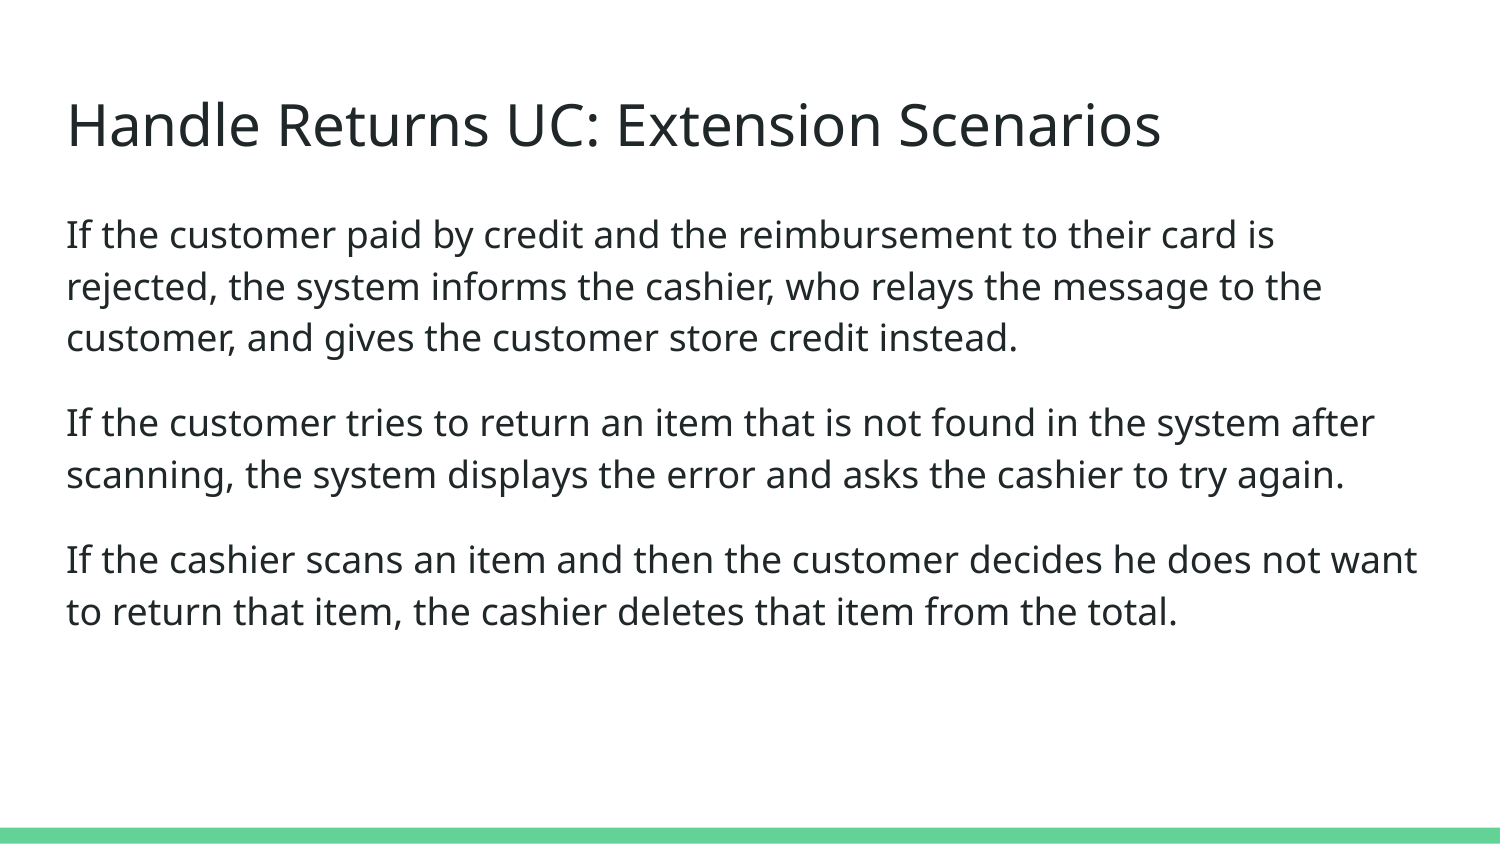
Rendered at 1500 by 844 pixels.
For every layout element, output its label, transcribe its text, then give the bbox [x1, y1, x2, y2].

title Handle Returns UC: Extension Scenarios [51, 72, 1449, 167]
list If the customer paid by credit and the reimbursement to their card is rejected, the system informs the cashier, who relays the message to the customer, and gives the customer store credit instead. If the customer tries to return an item that is not found in the system after scanning, the system displays the error and asks the cashier to try again. If the cashier scans an item and then the customer decides he does not want to return that item, the cashier deletes that item from the total. [51, 189, 1449, 750]
